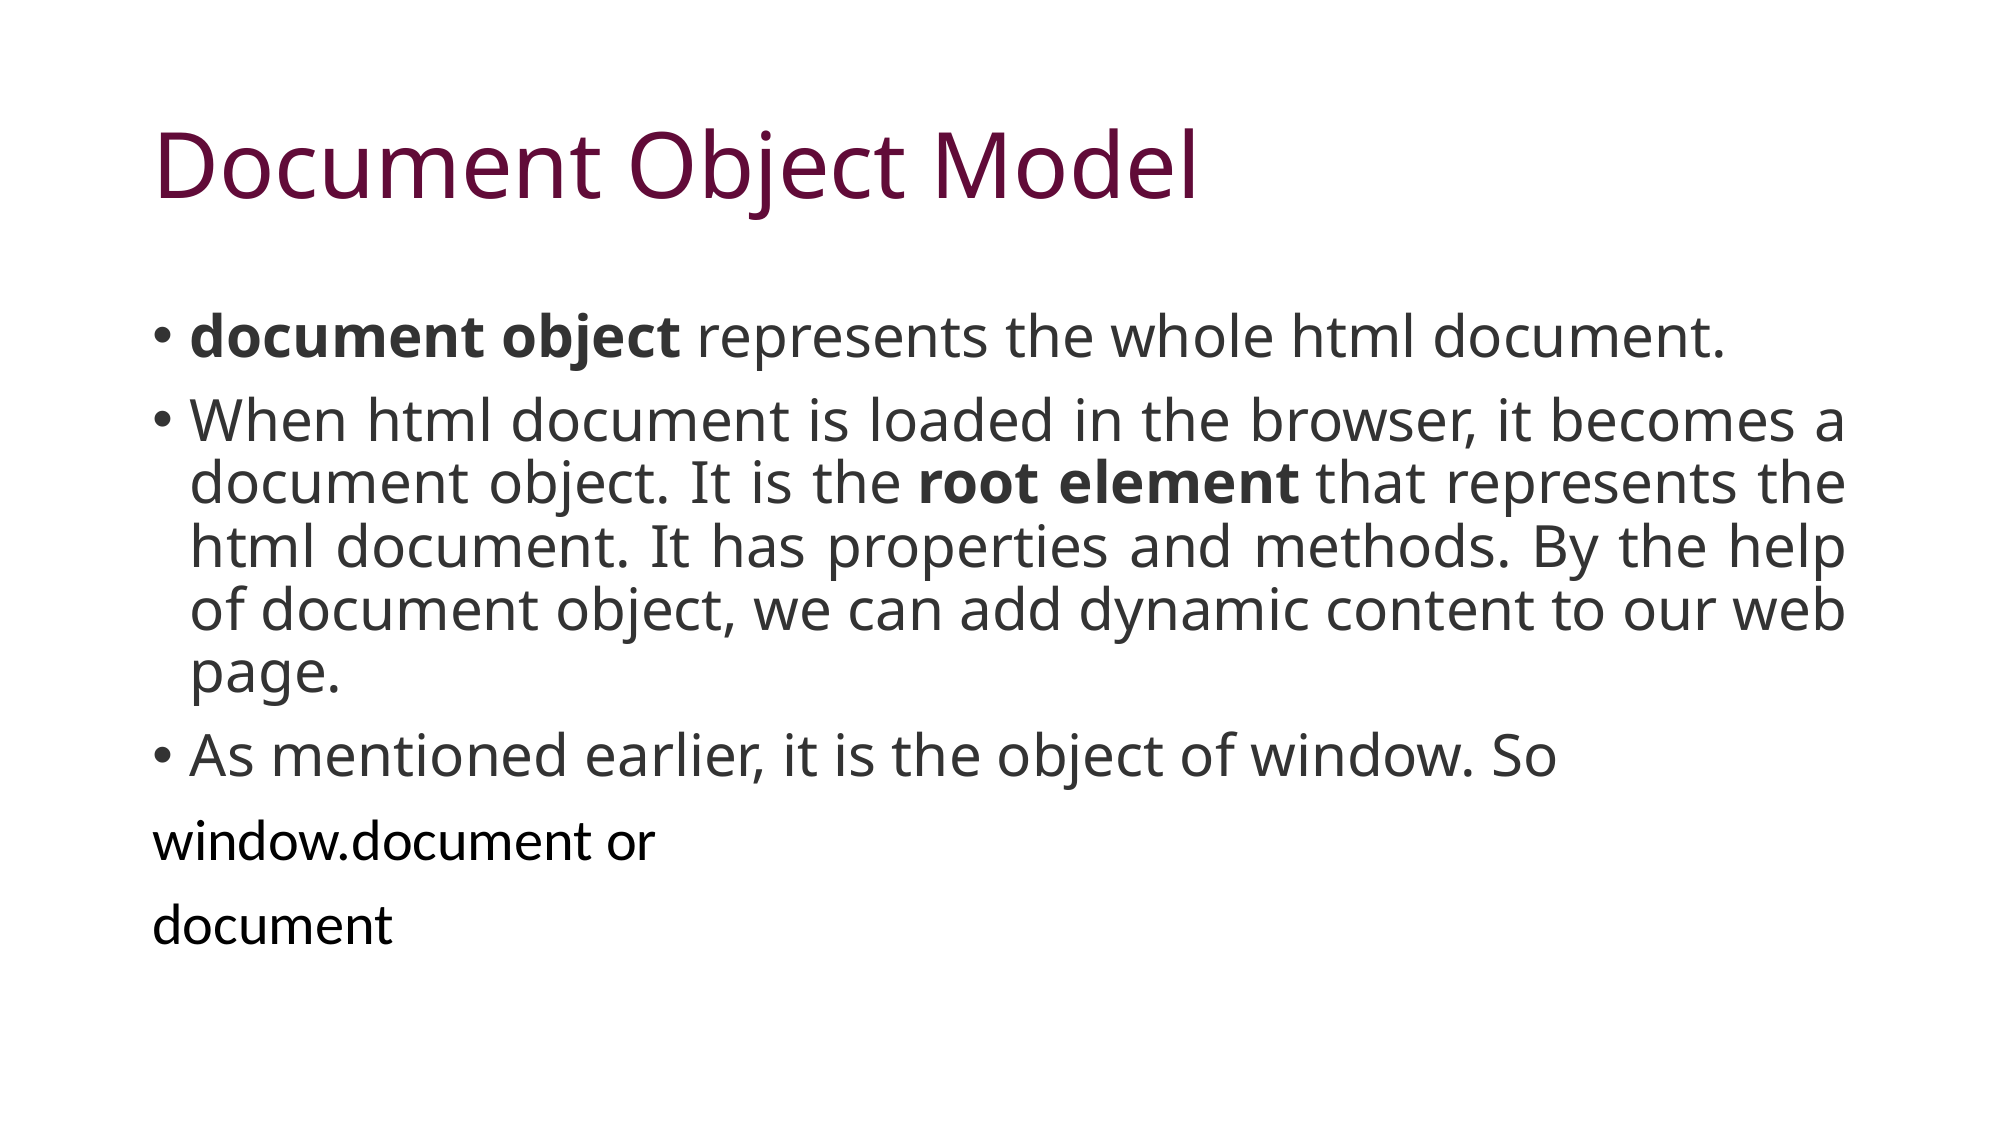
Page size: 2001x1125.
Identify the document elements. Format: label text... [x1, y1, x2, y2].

list document object represents the whole html document. When html document is loaded in the browser, it becomes a document object. It is the root element that represents the html document. It has properties and methods. By the help of document object, we can add dynamic content to our web page. As mentioned earlier, it is the object of window. So window.document or document [137, 299, 1863, 1014]
title Document Object Model [137, 59, 1863, 278]
